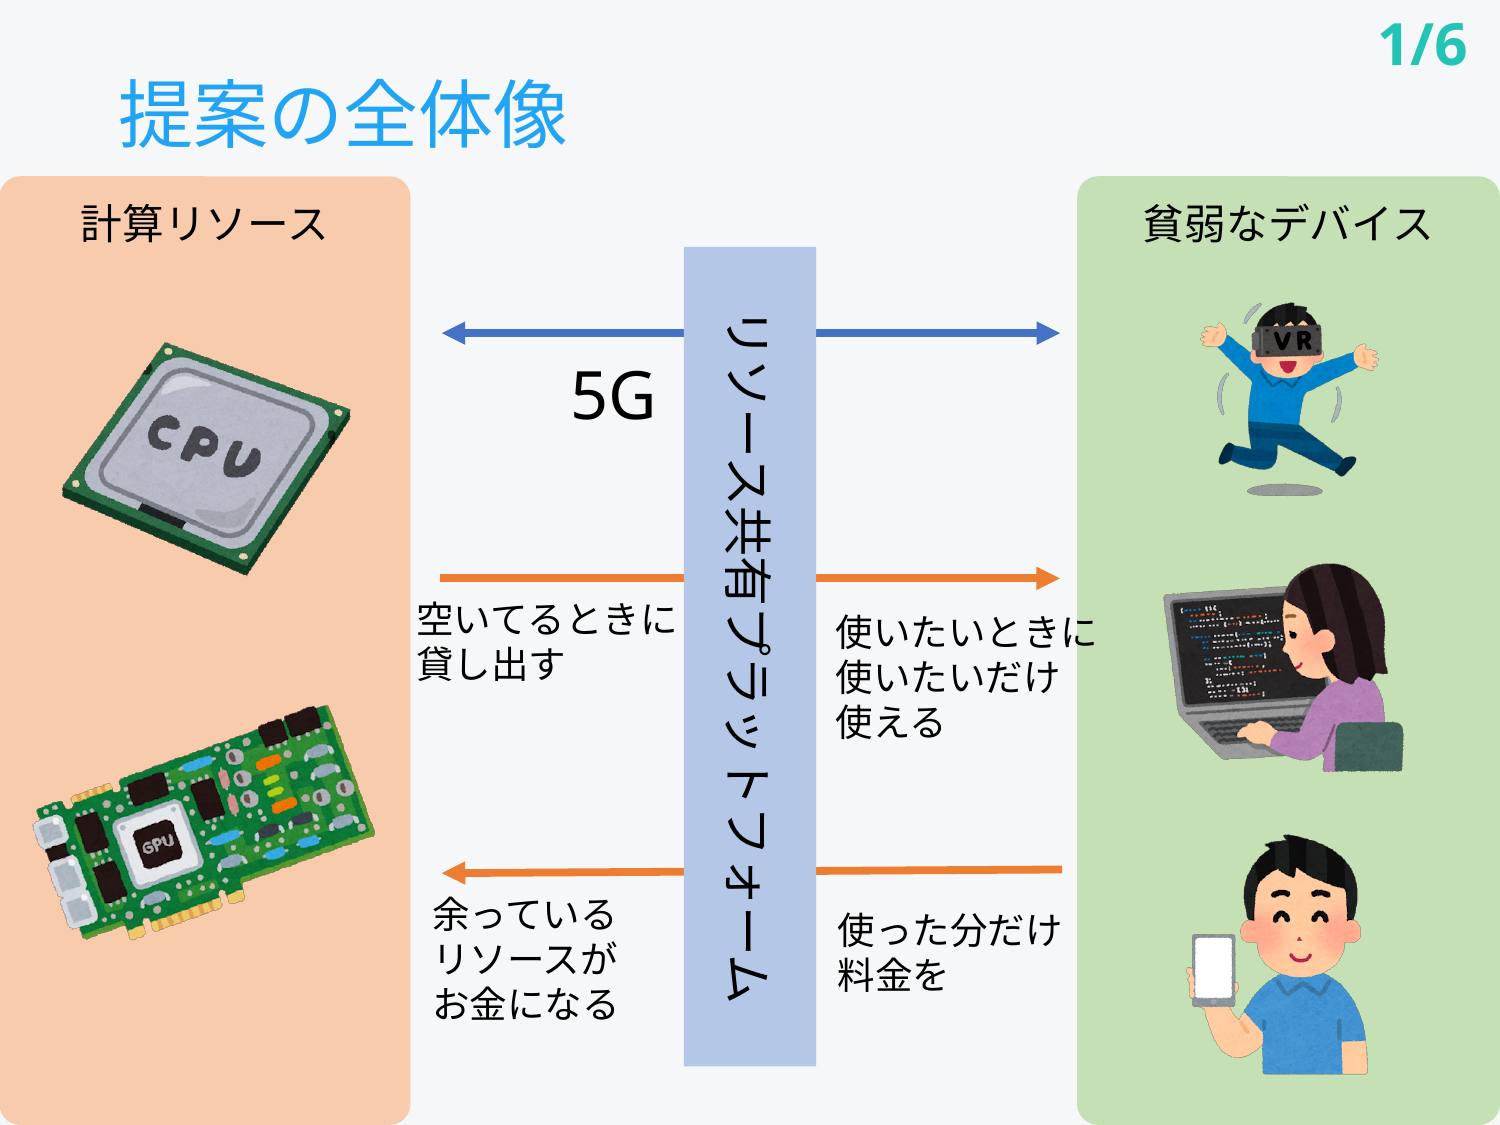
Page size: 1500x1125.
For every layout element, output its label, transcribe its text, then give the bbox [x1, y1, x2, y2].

text_box 貧弱なデバイス [1128, 190, 1449, 256]
text_box 使った分だけ 料金を [823, 899, 1078, 1005]
text_box [0, 175, 412, 1125]
picture [28, 670, 382, 984]
picture [54, 333, 356, 592]
text_box 空いてるときに 貸し出す [401, 588, 693, 694]
text_box 1/6 [1362, 0, 1483, 85]
text_box リソース共有プラットフォーム [683, 246, 817, 333]
picture [1157, 544, 1420, 784]
text_box 使いたいときに 使いたいだけ 使える [821, 601, 1114, 752]
text_box [1076, 175, 1500, 1125]
text_box 5G [555, 345, 673, 441]
title 提案の全体像 [103, 59, 1397, 177]
text_box 計算リソース [65, 190, 344, 256]
picture [1186, 296, 1391, 503]
text_box リソース共有プラットフォーム [683, 579, 817, 869]
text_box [441, 869, 1063, 874]
text_box リソース共有プラットフォーム [683, 334, 817, 578]
text_box リソース共有プラットフォーム [683, 874, 817, 1067]
text_box 余っている リソースが お金になる [417, 883, 635, 1034]
picture [1173, 830, 1404, 1085]
